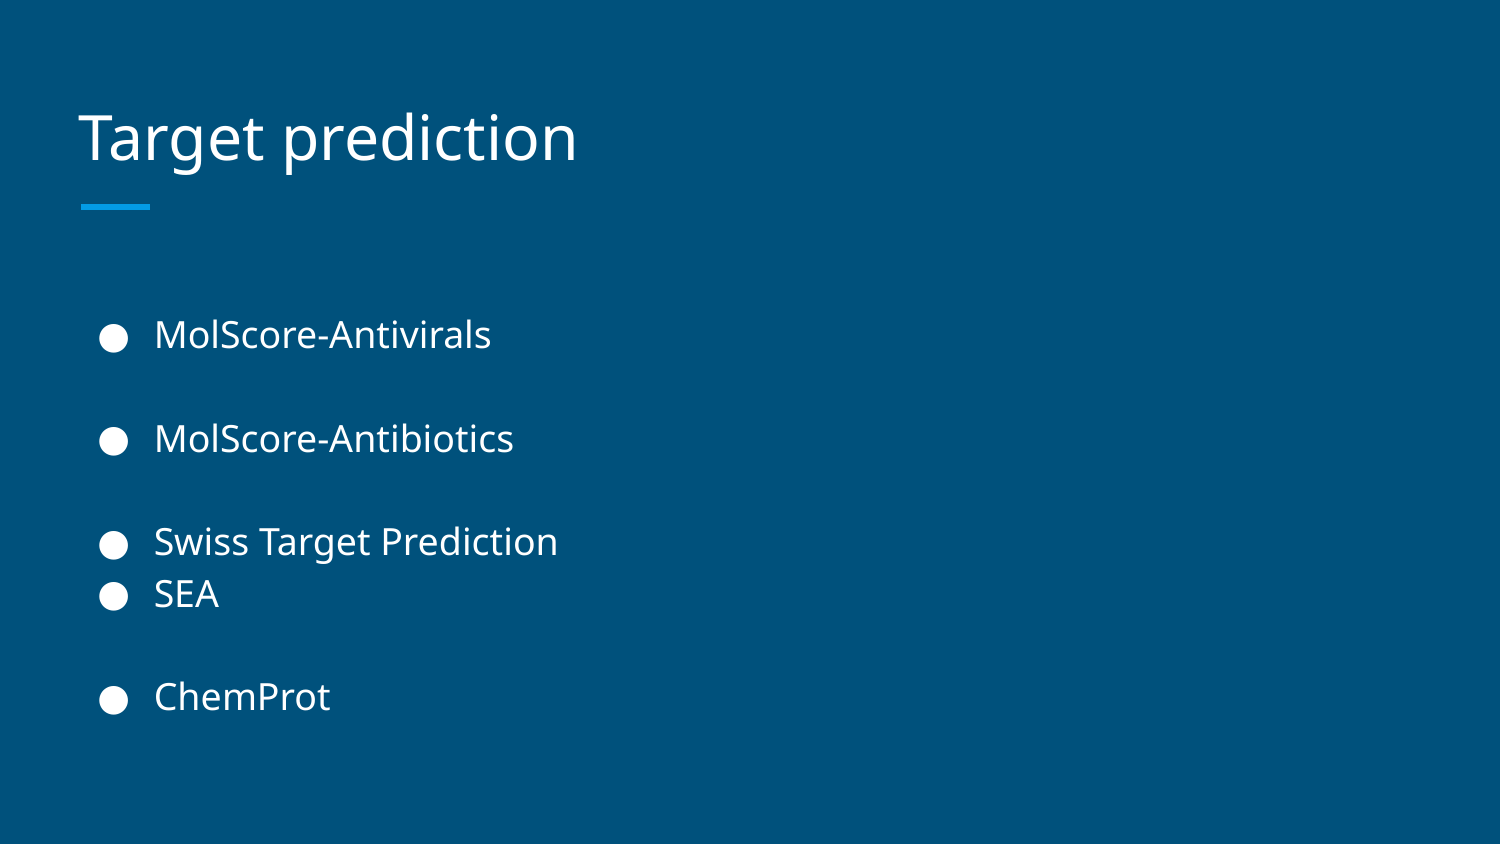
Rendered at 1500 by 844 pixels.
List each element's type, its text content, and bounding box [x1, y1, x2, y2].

title Target prediction [63, 75, 1437, 188]
list MolScore-Antivirals MolScore-Antibiotics Swiss Target Prediction SEA ChemProt [63, 244, 1437, 750]
